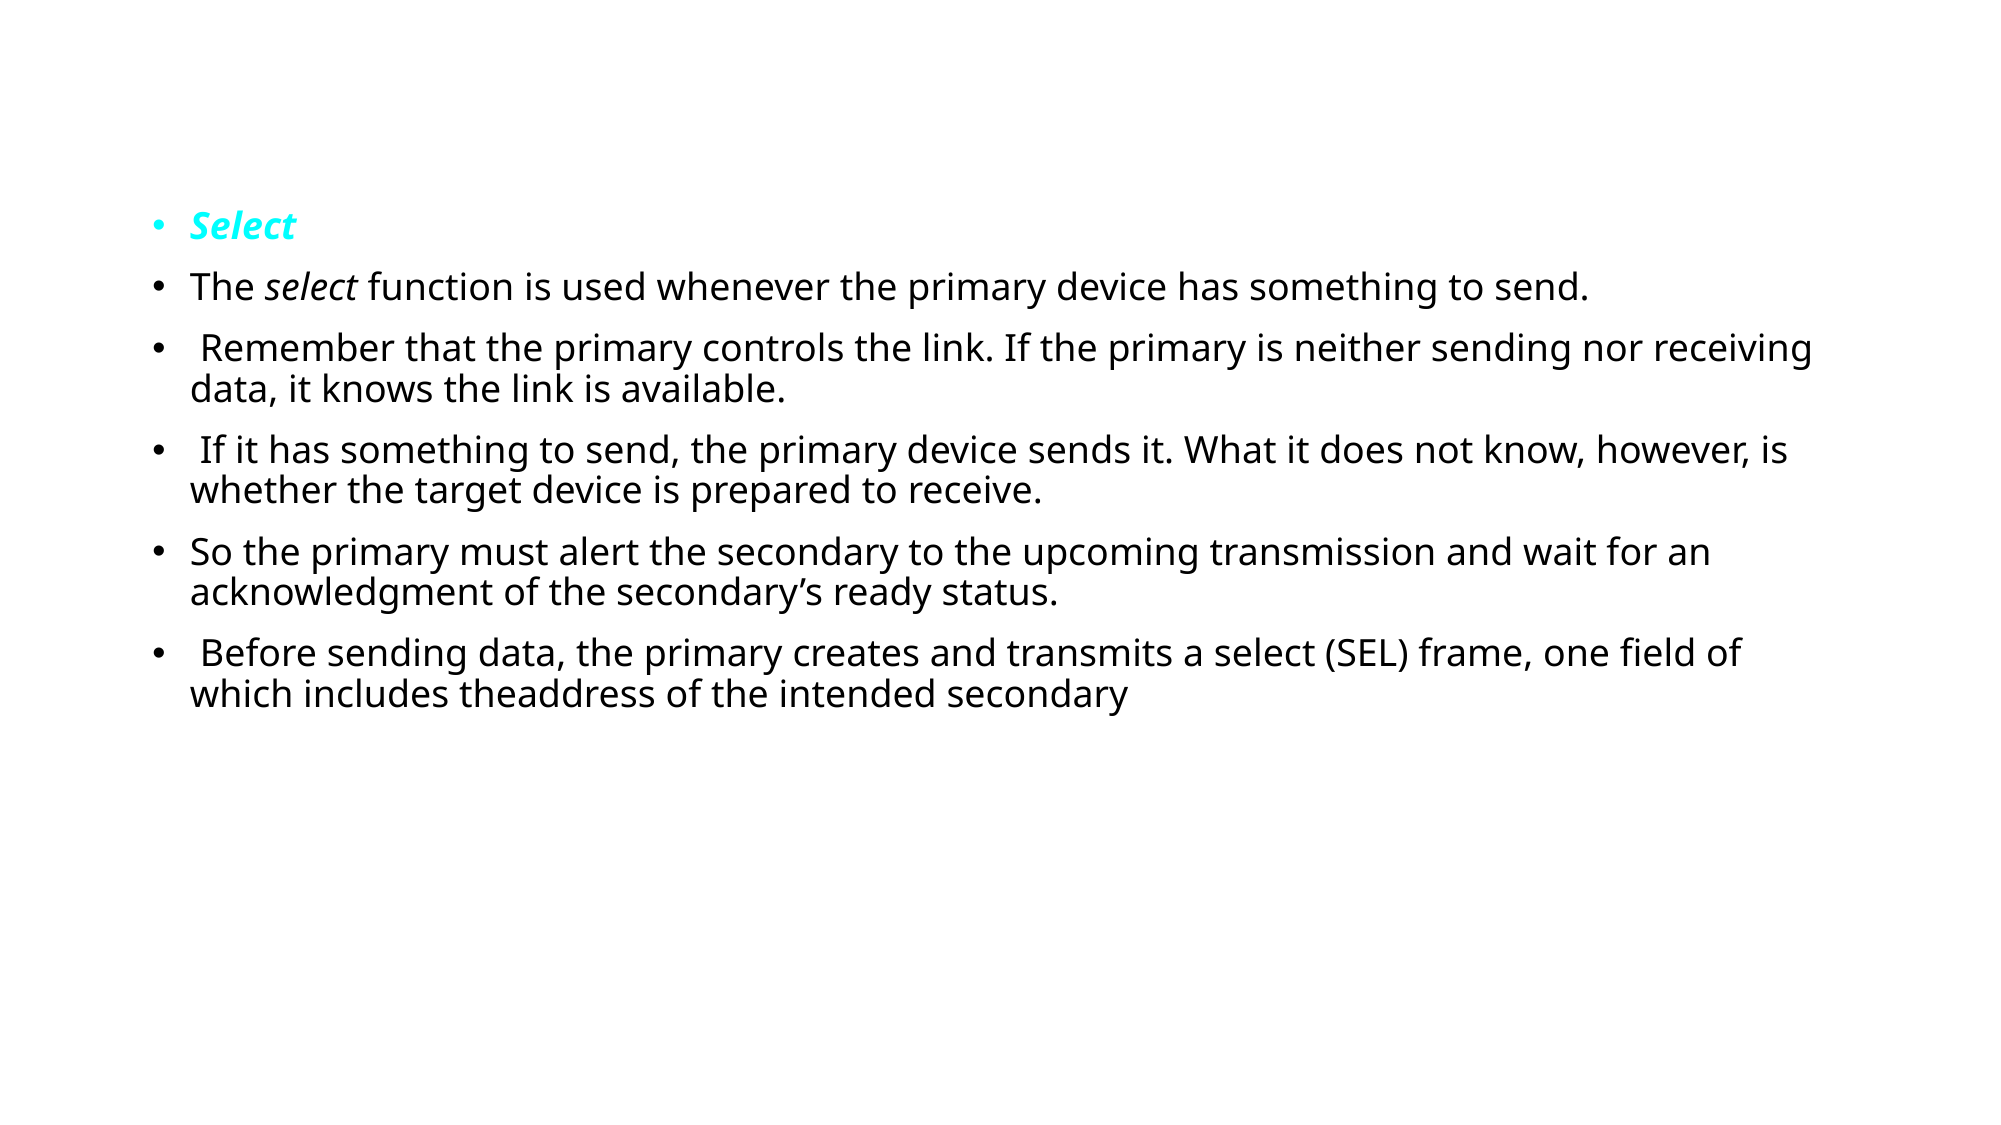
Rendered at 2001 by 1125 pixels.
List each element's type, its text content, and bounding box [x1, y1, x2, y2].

list Select The select function is used whenever the primary device has something to send. Remember that the primary controls the link. If the primary is neither sending nor receiving data, it knows the link is available. If it has something to send, the primary device sends it. What it does not know, however, is whether the target device is prepared to receive. So the primary must alert the secondary to the upcoming transmission and wait for an acknowledgment of the secondary’s ready status. Before sending data, the primary creates and transmits a select (SEL) frame, one field of which includes theaddress of the intended secondary [137, 199, 1863, 1066]
